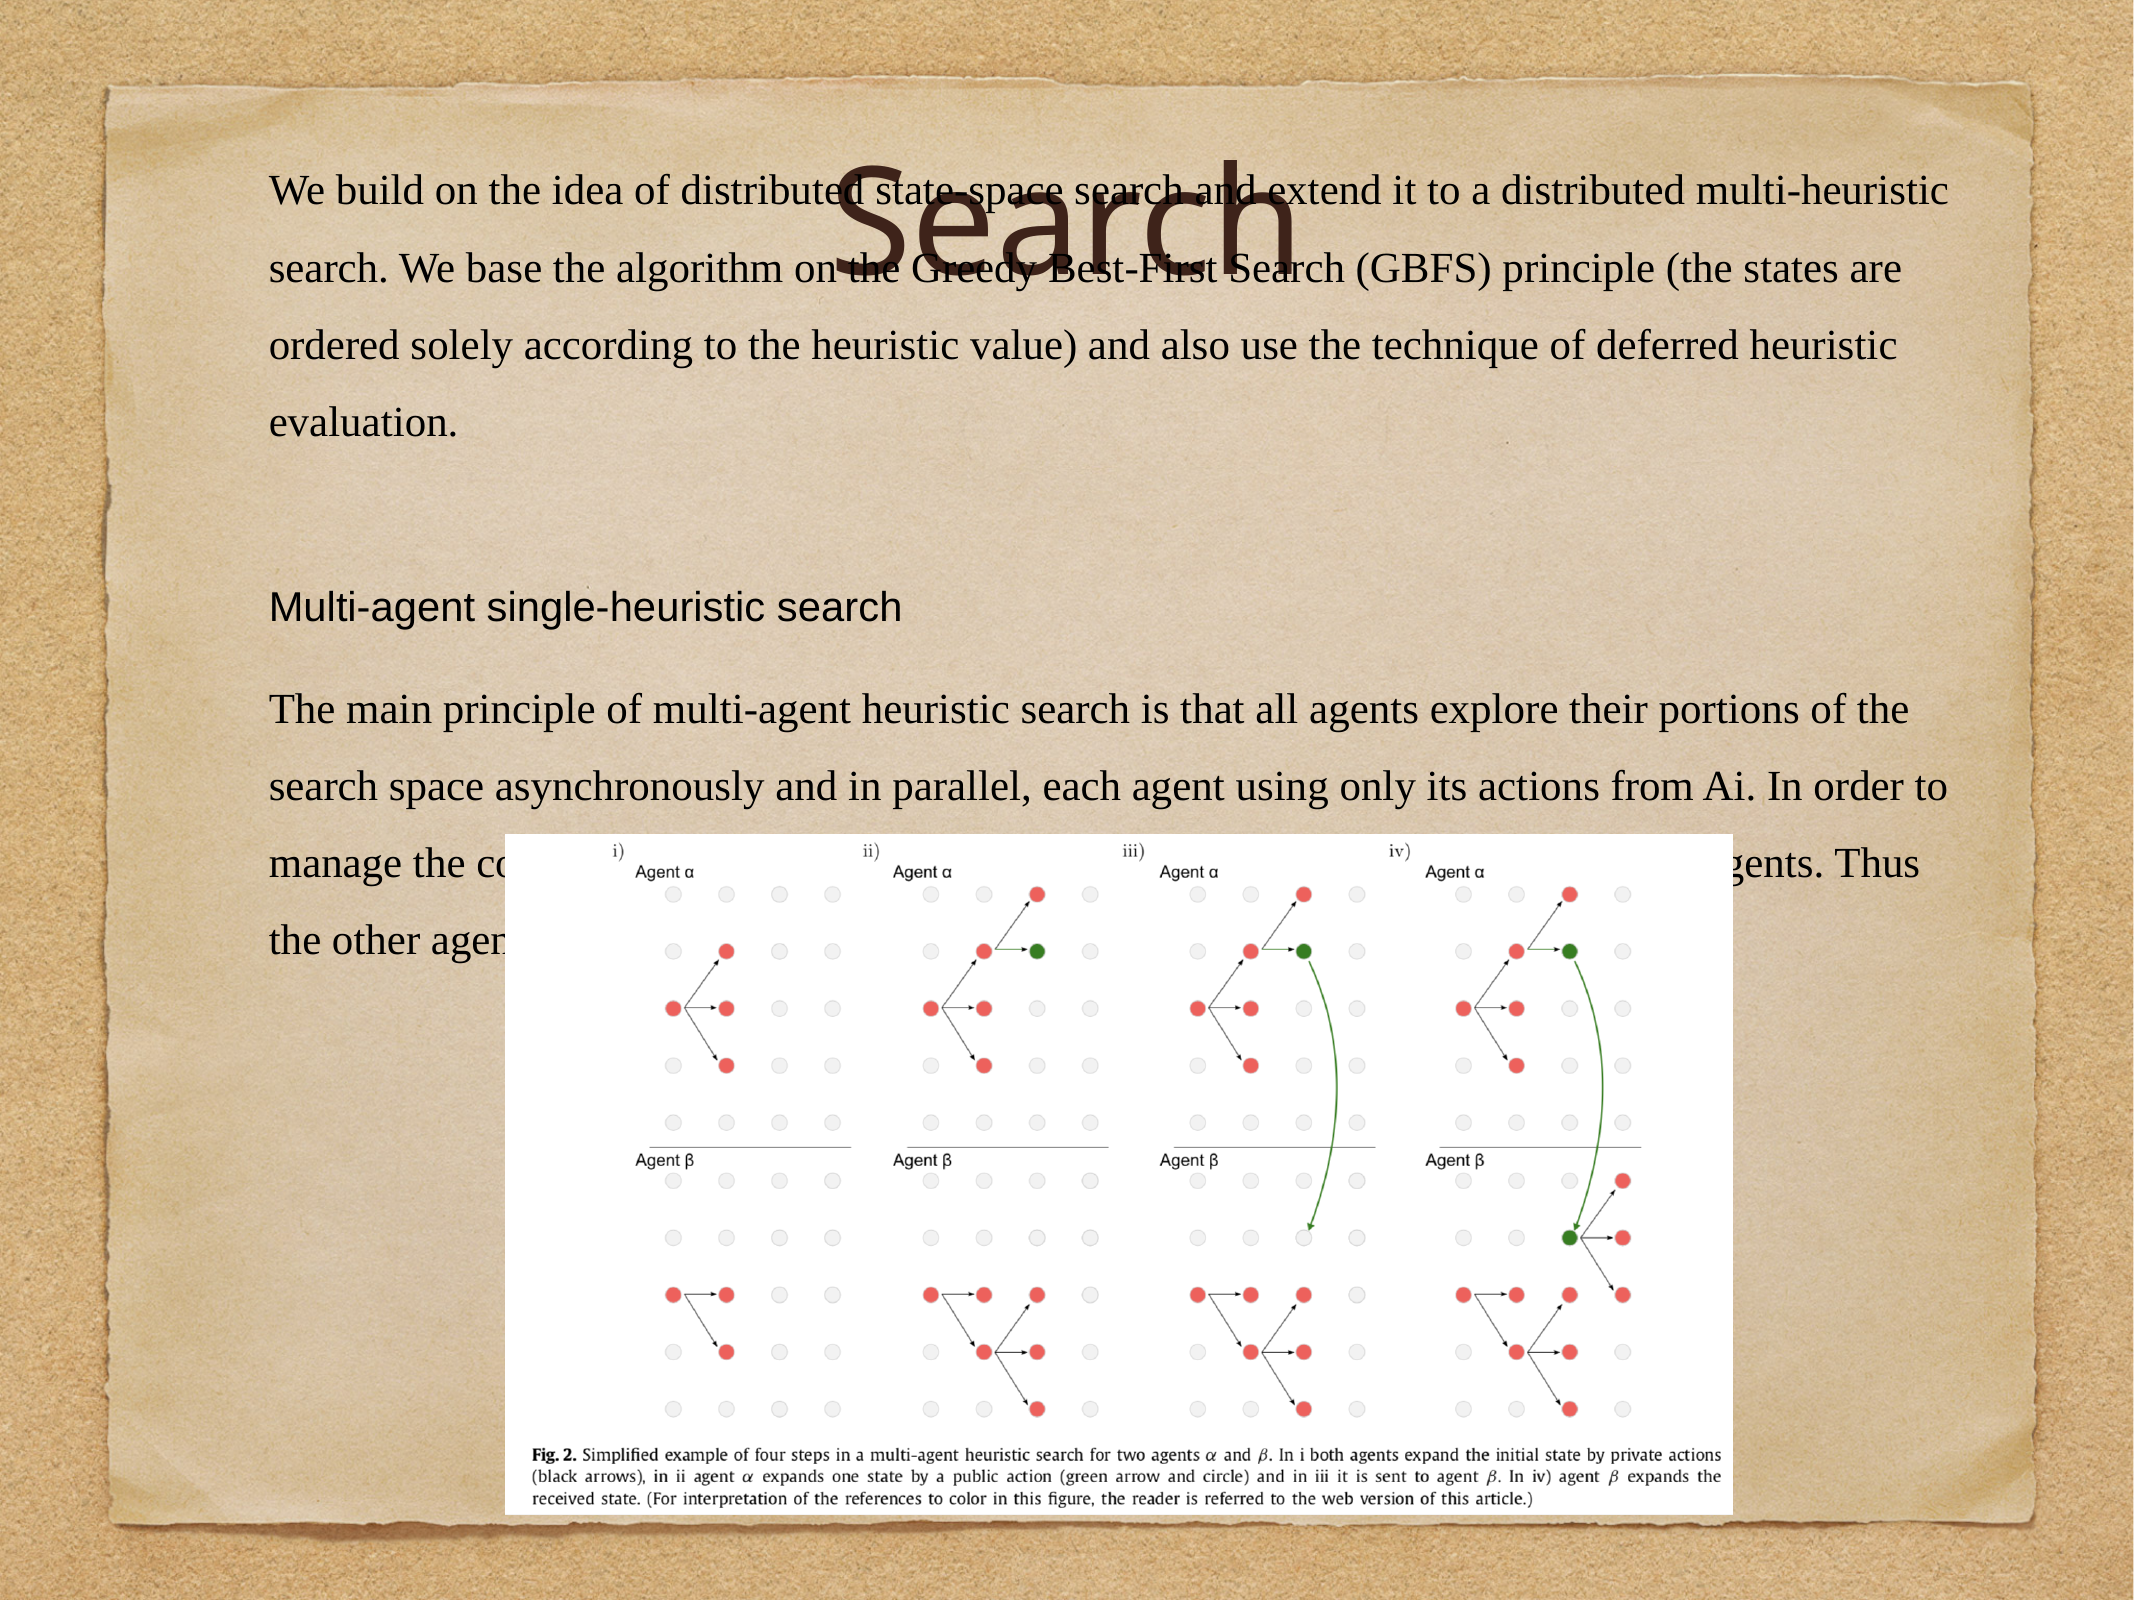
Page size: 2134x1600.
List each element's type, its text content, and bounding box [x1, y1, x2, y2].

picture [0, 0, 2134, 1600]
title Search [207, 41, 1926, 388]
list We build on the idea of distributed state-space search and extend it to a distributed multi-heuristic search. We base the algorithm on the Greedy Best-First Search (GBFS) principle (the states are ordered solely according to the heuristic value) and also use the technique of deferred heuristic evaluation. Multi-agent single-heuristic search The main principle of multi-agent heuristic search is that all agents explore their portions of the search space asynchronously and in parallel, each agent using only its actions from Ai. In order to manage the coordination, states expanded using a public action are sent to all other agents. Thus the other agents are informed about the new reached state and can expand it. [259, 99, 1978, 1059]
